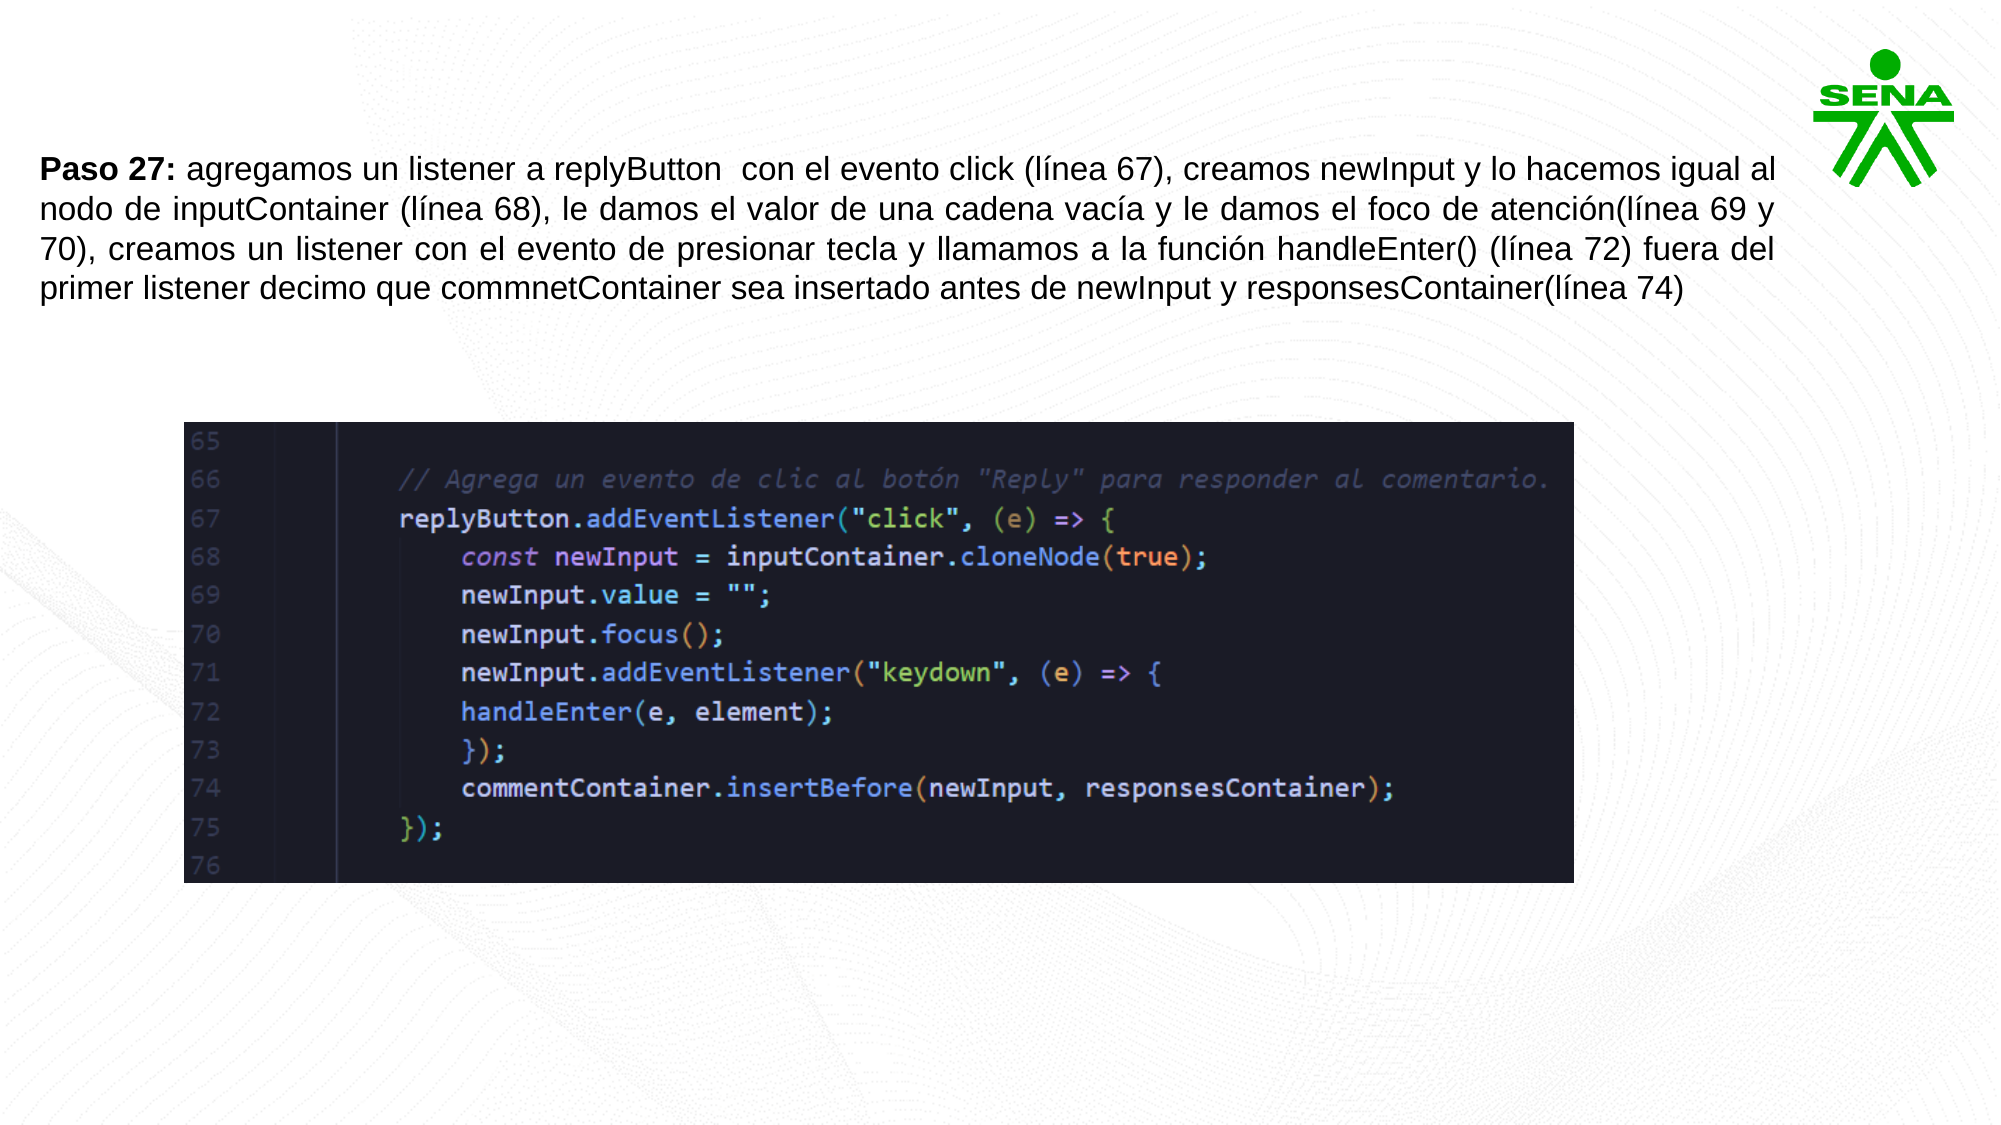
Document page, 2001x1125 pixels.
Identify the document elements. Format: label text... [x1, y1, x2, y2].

picture [0, 0, 2000, 1125]
text_box Paso 27: agregamos un listener a replyButton con el evento click (línea 67), creamos newInput y lo hacemos igual al nodo de inputContainer (línea 68), le damos el valor de una cadena vacía y le damos el foco de atención(línea 69 y 70), creamos un listener con el evento de presionar tecla y llamamos a la función handleEnter() (línea 72) fuera del primer listener decimo que commnetContainer sea insertado antes de newInput y responsesContainer(línea 74) [24, 139, 1793, 375]
